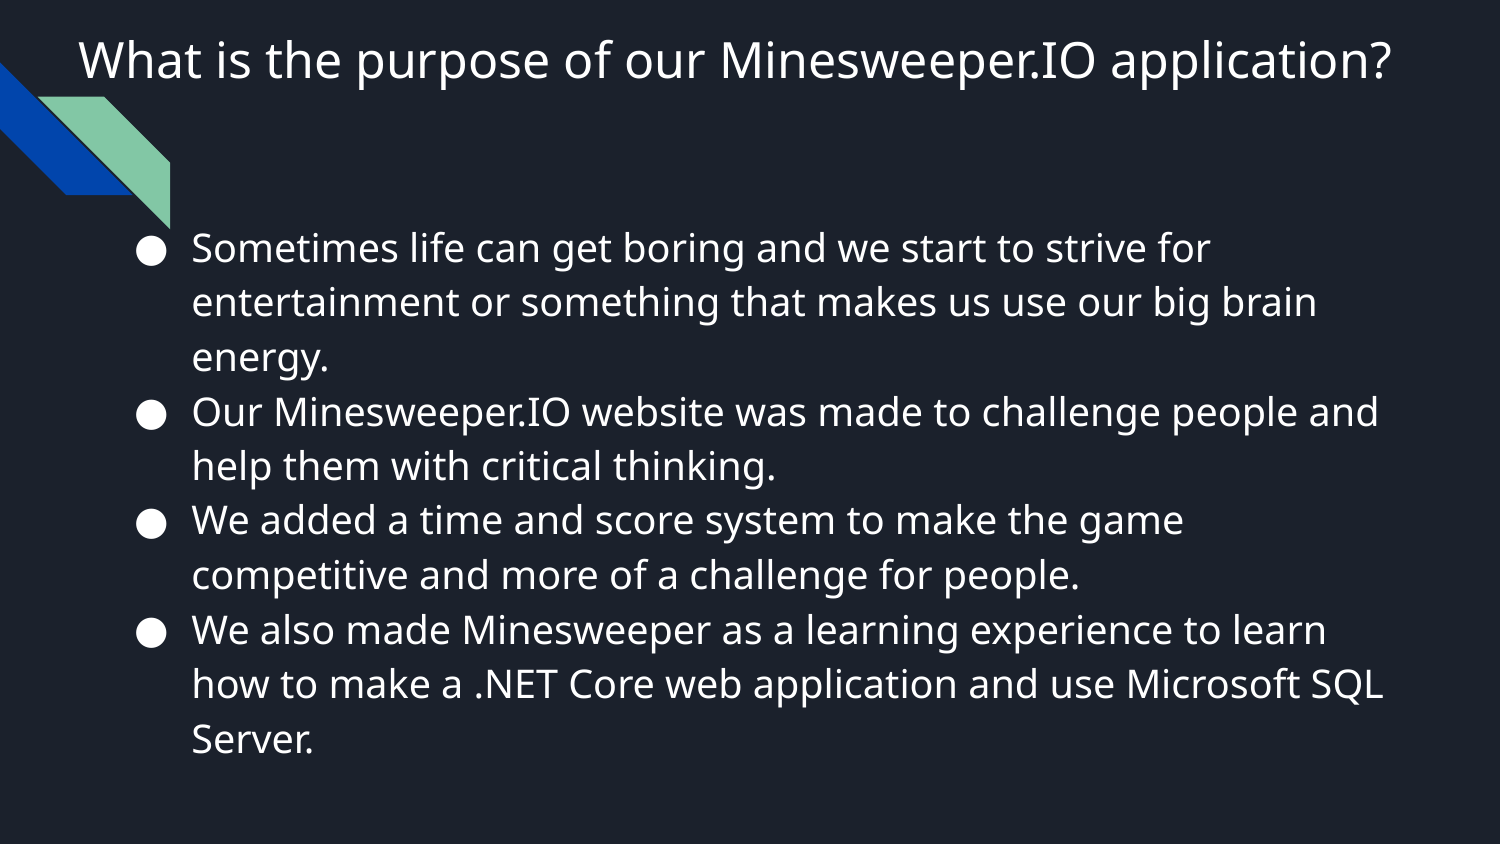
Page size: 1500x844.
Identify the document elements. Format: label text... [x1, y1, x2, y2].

list Sometimes life can get boring and we start to strive for entertainment or something that makes us use our big brain energy. Our Minesweeper.IO website was made to challenge people and help them with critical thinking. We added a time and score system to make the game competitive and more of a challenge for people. We also made Minesweeper as a learning experience to learn how to make a .NET Core web application and use Microsoft SQL Server. [101, 200, 1423, 787]
title What is the purpose of our Minesweeper.IO application? [63, 10, 1423, 161]
